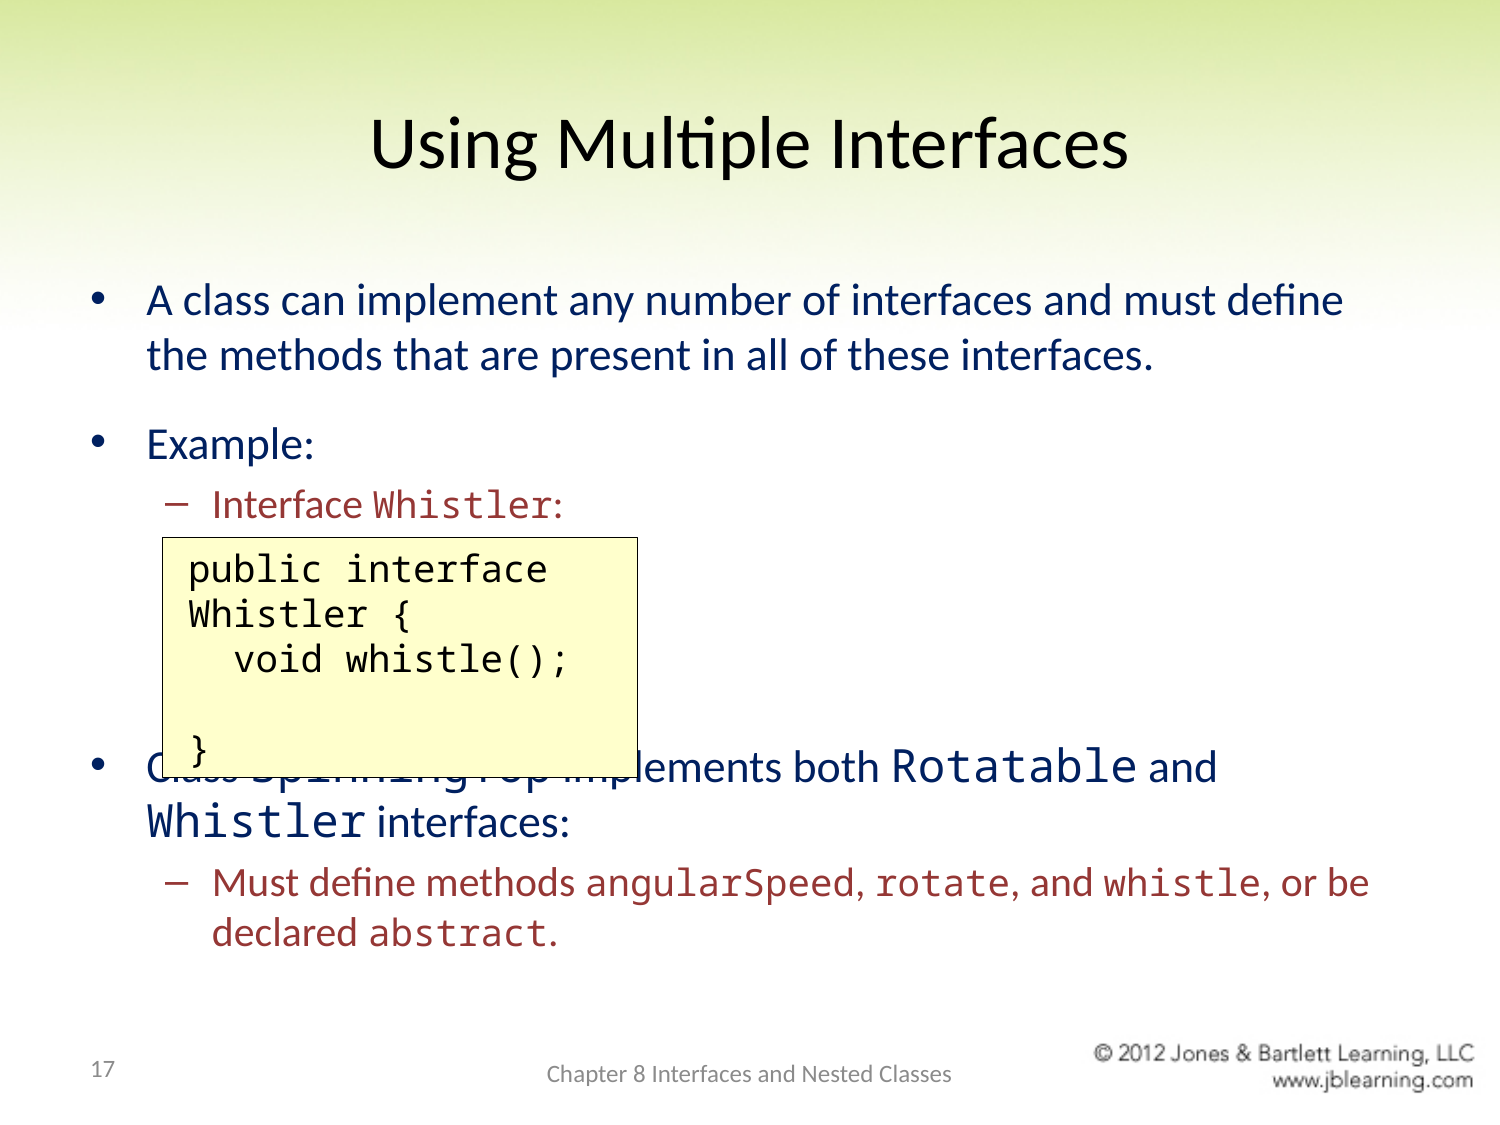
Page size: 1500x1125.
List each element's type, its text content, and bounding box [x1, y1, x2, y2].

footer Chapter 8 Interfaces and Nested Classes [512, 1042, 988, 1103]
text_box public interface Whistler { void whistle(); } [162, 537, 638, 778]
list A class can implement any number of interfaces and must define the methods that are present in all of these interfaces. Example: Interface Whistler: Class SpinningTop implements both Rotatable and Whistler interfaces: Must define methods angularSpeed, rotate, and whistle, or be declared abstract. [75, 262, 1425, 1005]
slide_number 17 [75, 1037, 425, 1098]
title Using Multiple Interfaces [75, 45, 1425, 233]
picture [0, 0, 1500, 1125]
